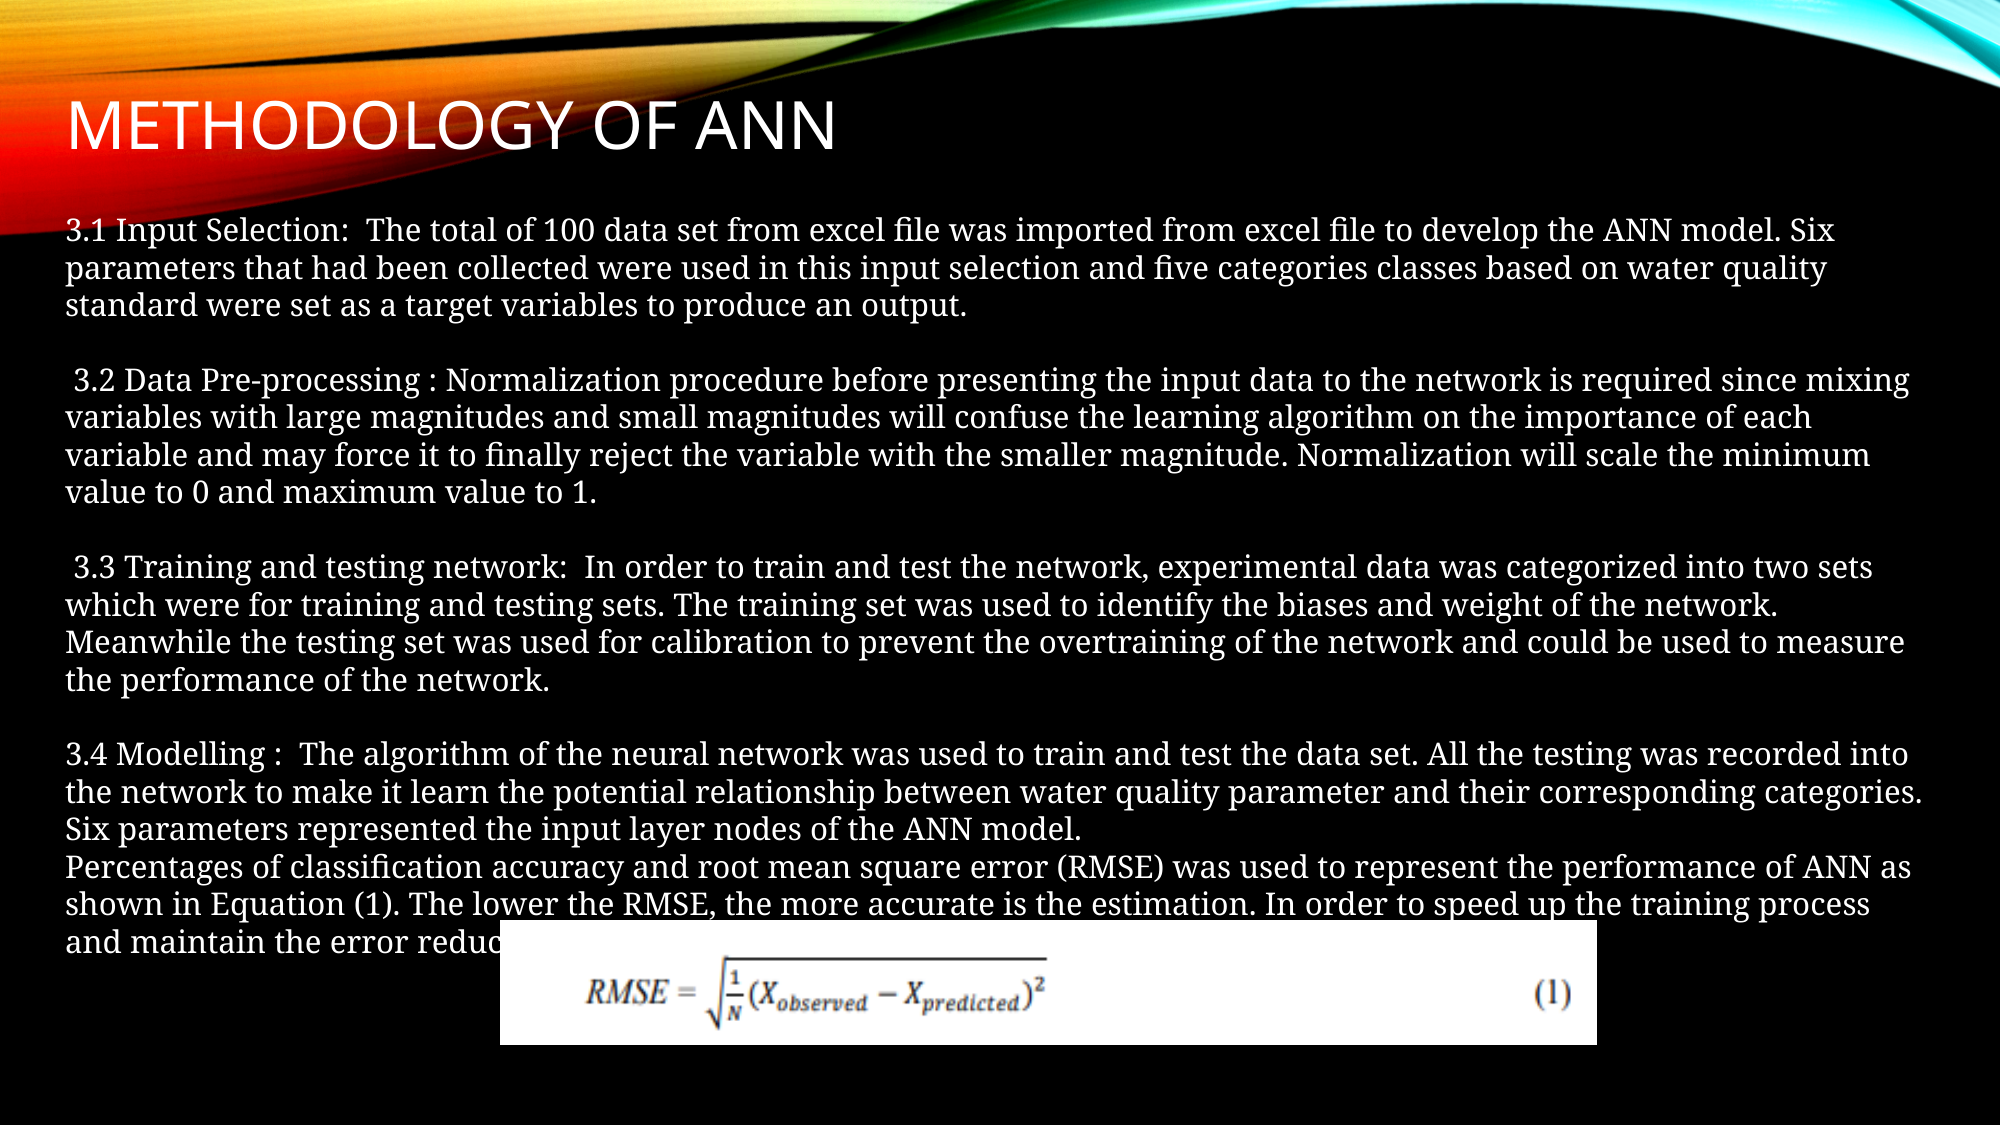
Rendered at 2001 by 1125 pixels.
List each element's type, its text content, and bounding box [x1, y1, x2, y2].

text_box 3.1 Input Selection: The total of 100 data set from excel file was imported from excel file to develop the ANN model. Six parameters that had been collected were used in this input selection and five categories classes based on water quality standard were set as a target variables to produce an output. 3.2 Data Pre-processing : Normalization procedure before presenting the input data to the network is required since mixing variables with large magnitudes and small magnitudes will confuse the learning algorithm on the importance of each variable and may force it to finally reject the variable with the smaller magnitude. Normalization will scale the minimum value to 0 and maximum value to 1. 3.3 Training and testing network: In order to train and test the network, experimental data was categorized into two sets which were for training and testing sets. The training set was used to identify the biases and weight of the network. Meanwhile the testing set was used for calibration to prevent the overtraining of the network and could be used to measure the performance of the network. 3.4 Modelling : The algorithm of the neural network was used to train and test the data set. All the testing was recorded into the network to make it learn the potential relationship between water quality parameter and their corresponding categories. Six parameters represented the input layer nodes of the ANN model. Percentages of classification accuracy and root mean square error (RMSE) was used to represent the performance of ANN as shown in Equation (1). The lower the RMSE, the more accurate is the estimation. In order to speed up the training process and maintain the error reduction, the hidden layer, momentum and learning rate were adjusted. [50, 237, 1946, 717]
picture [0, 0, 2000, 237]
picture [0, 717, 2000, 1125]
